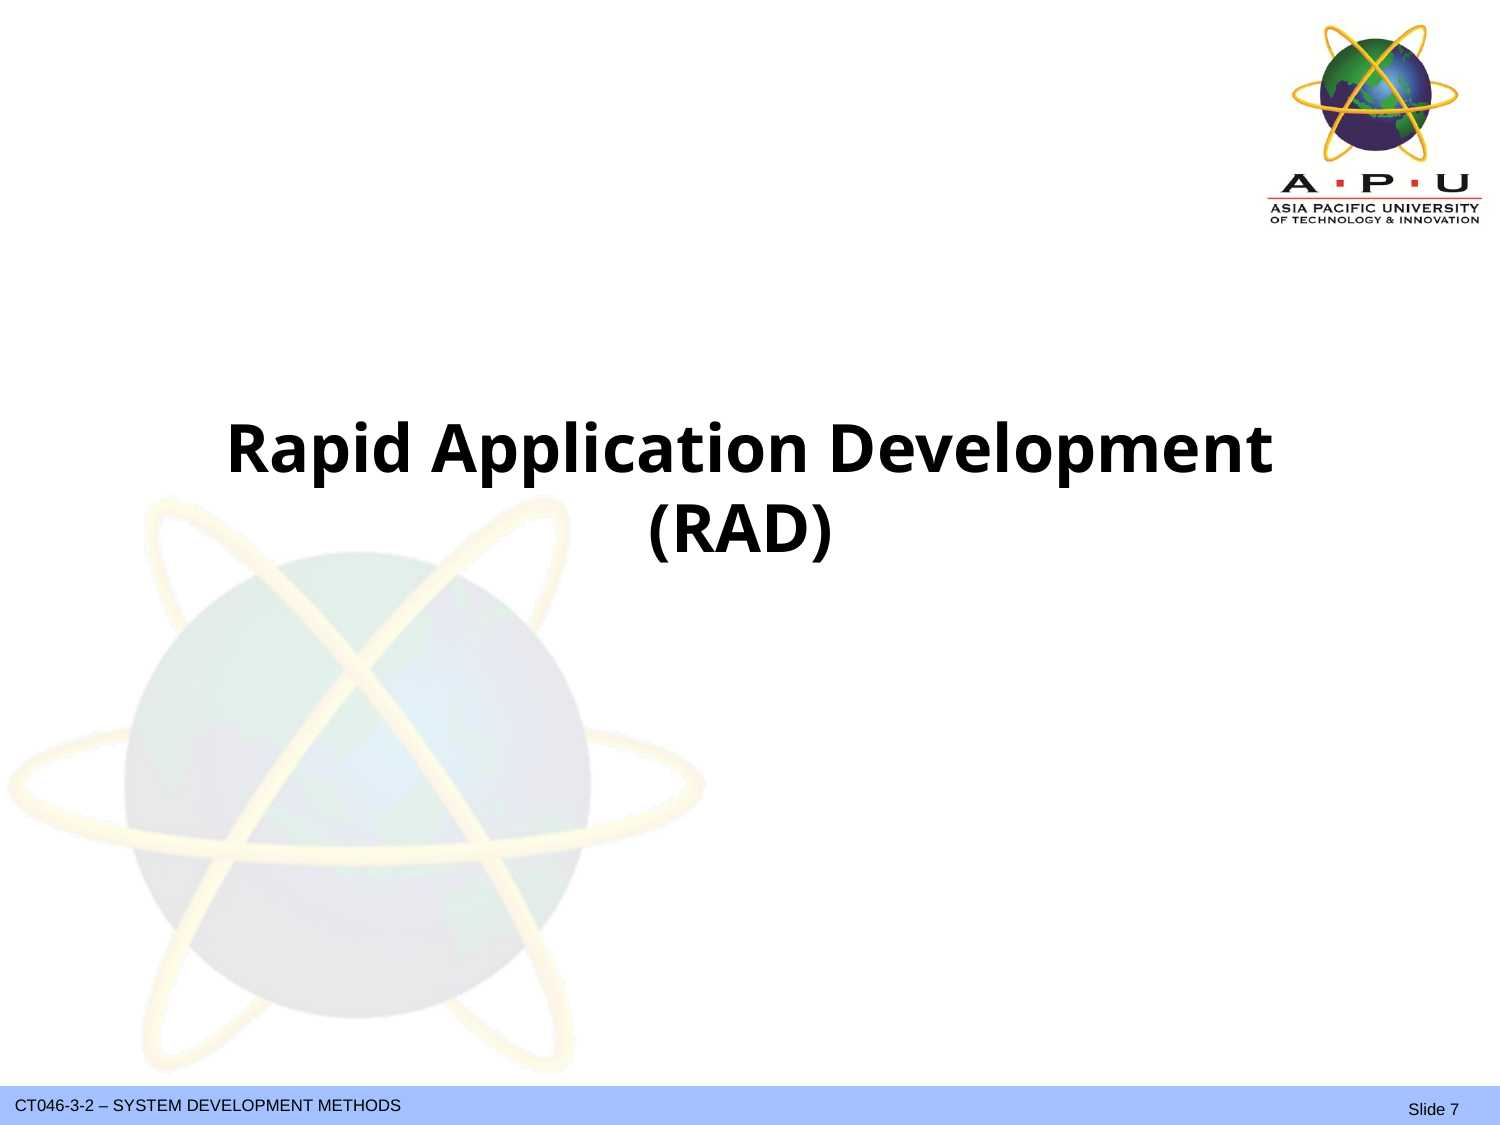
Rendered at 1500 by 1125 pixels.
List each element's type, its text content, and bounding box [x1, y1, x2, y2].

picture [1251, 0, 1500, 249]
title Rapid Application Development (RAD) [172, 431, 1328, 620]
